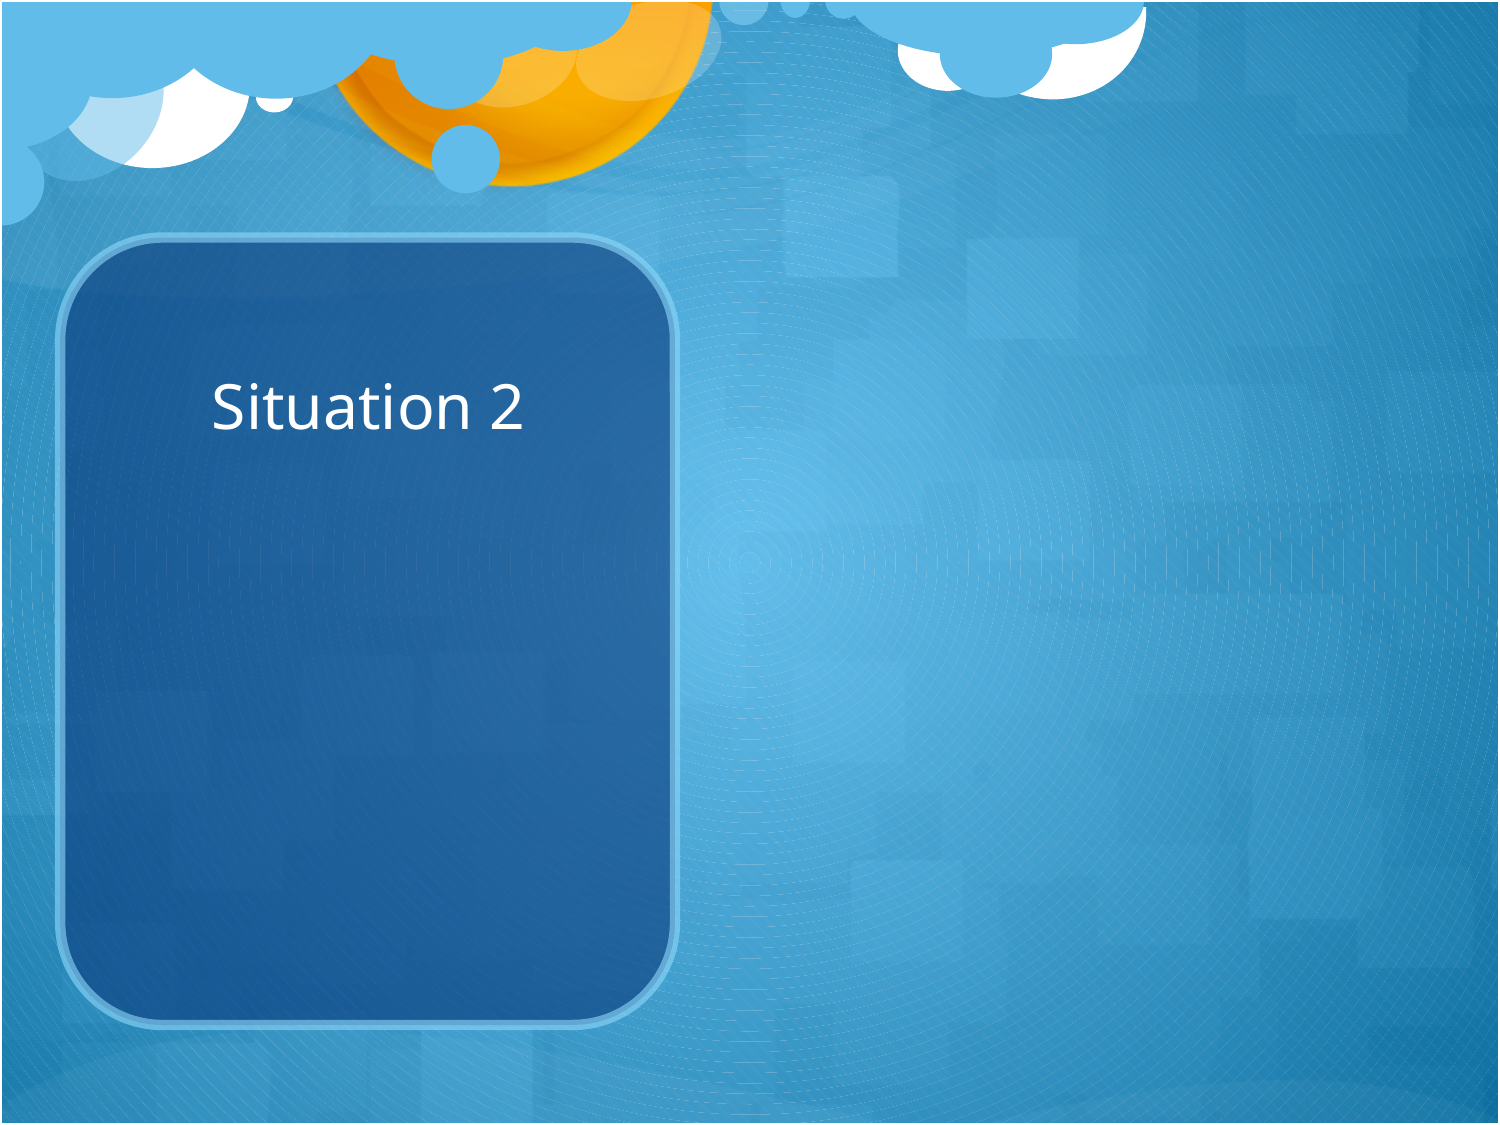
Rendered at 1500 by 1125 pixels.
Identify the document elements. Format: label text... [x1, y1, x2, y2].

title Situation 2 [87, 275, 650, 450]
picture [2, 2, 1498, 1123]
